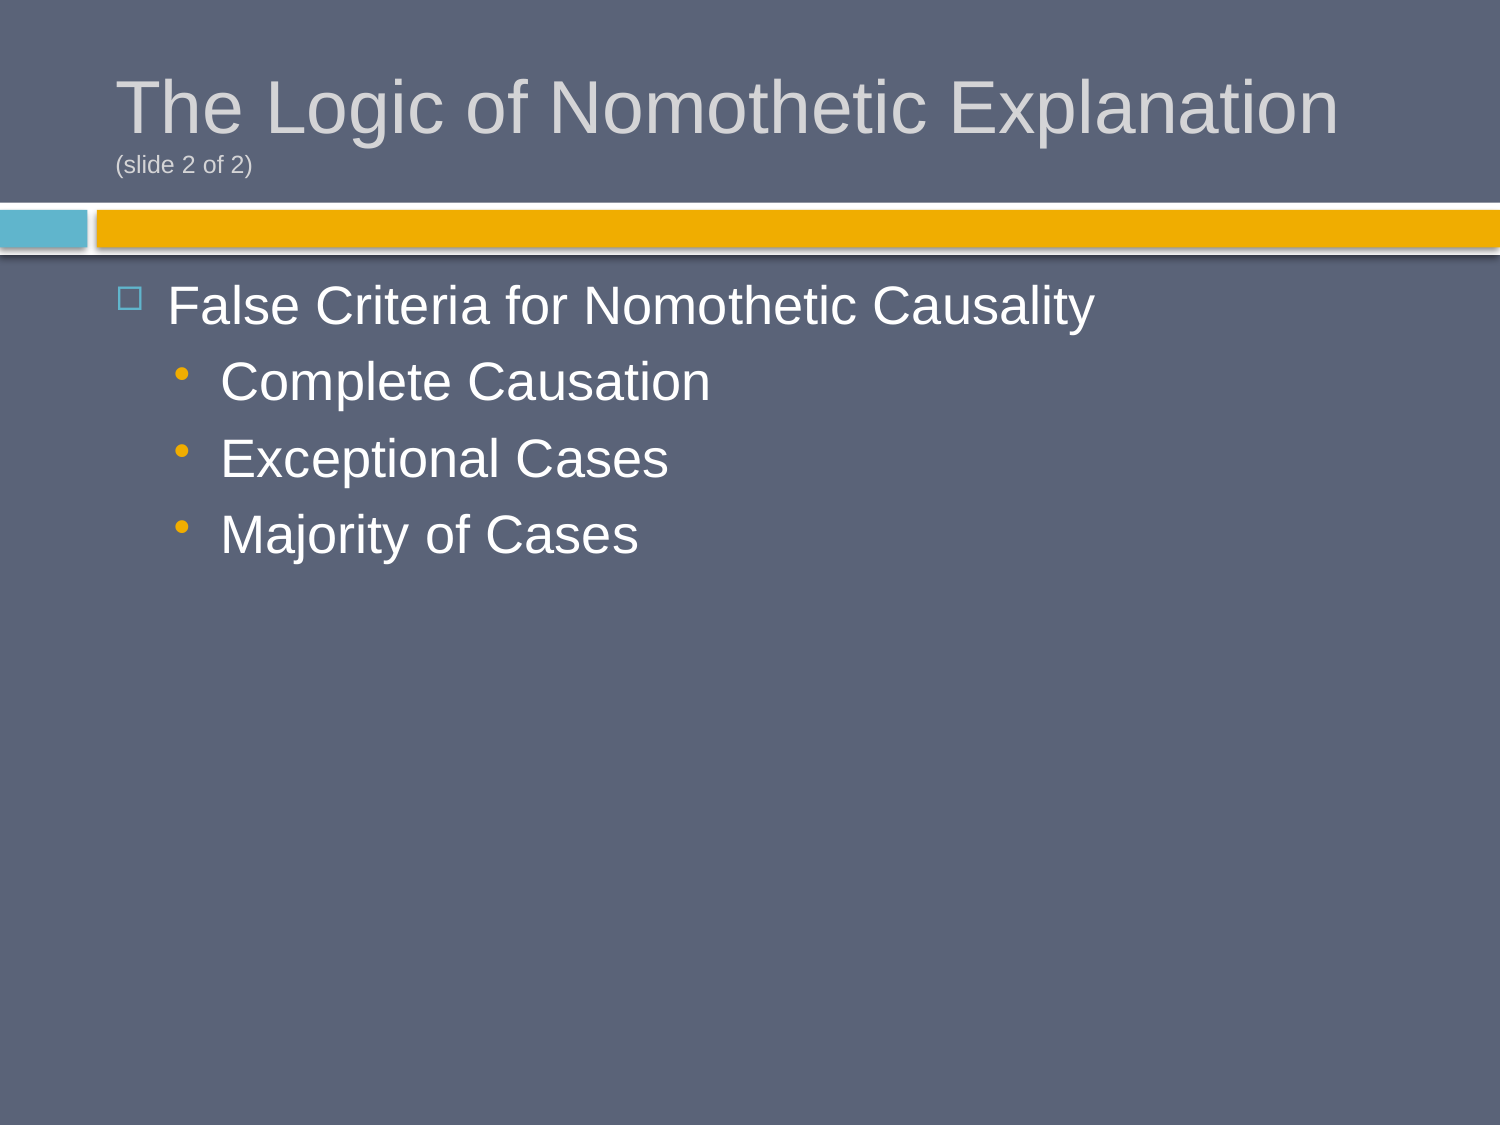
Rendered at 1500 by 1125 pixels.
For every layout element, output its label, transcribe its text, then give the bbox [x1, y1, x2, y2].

list False Criteria for Nomothetic Causality Complete Causation Exceptional Cases Majority of Cases [100, 262, 1439, 1001]
title The Logic of Nomothetic Explanation (slide 2 of 2) [100, 37, 1439, 201]
